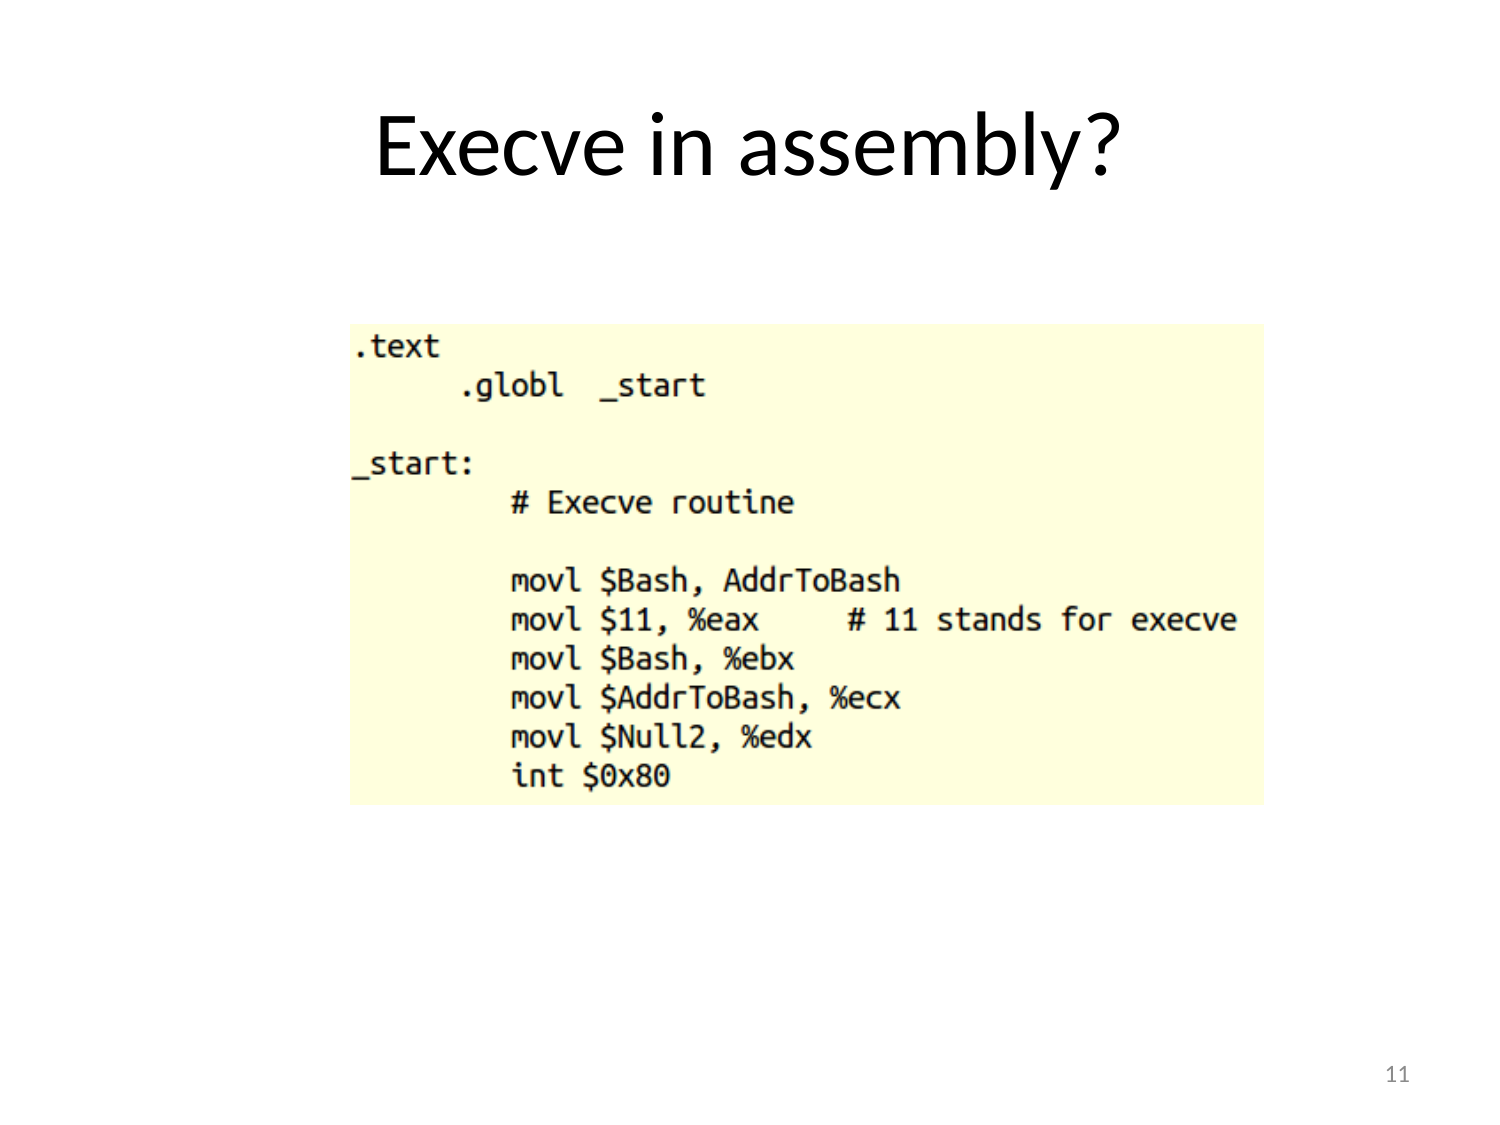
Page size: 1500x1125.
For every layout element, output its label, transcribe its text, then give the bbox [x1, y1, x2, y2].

title Execve in assembly? [75, 45, 1425, 233]
picture [349, 324, 1265, 806]
slide_number 11 [1074, 1042, 1425, 1103]
